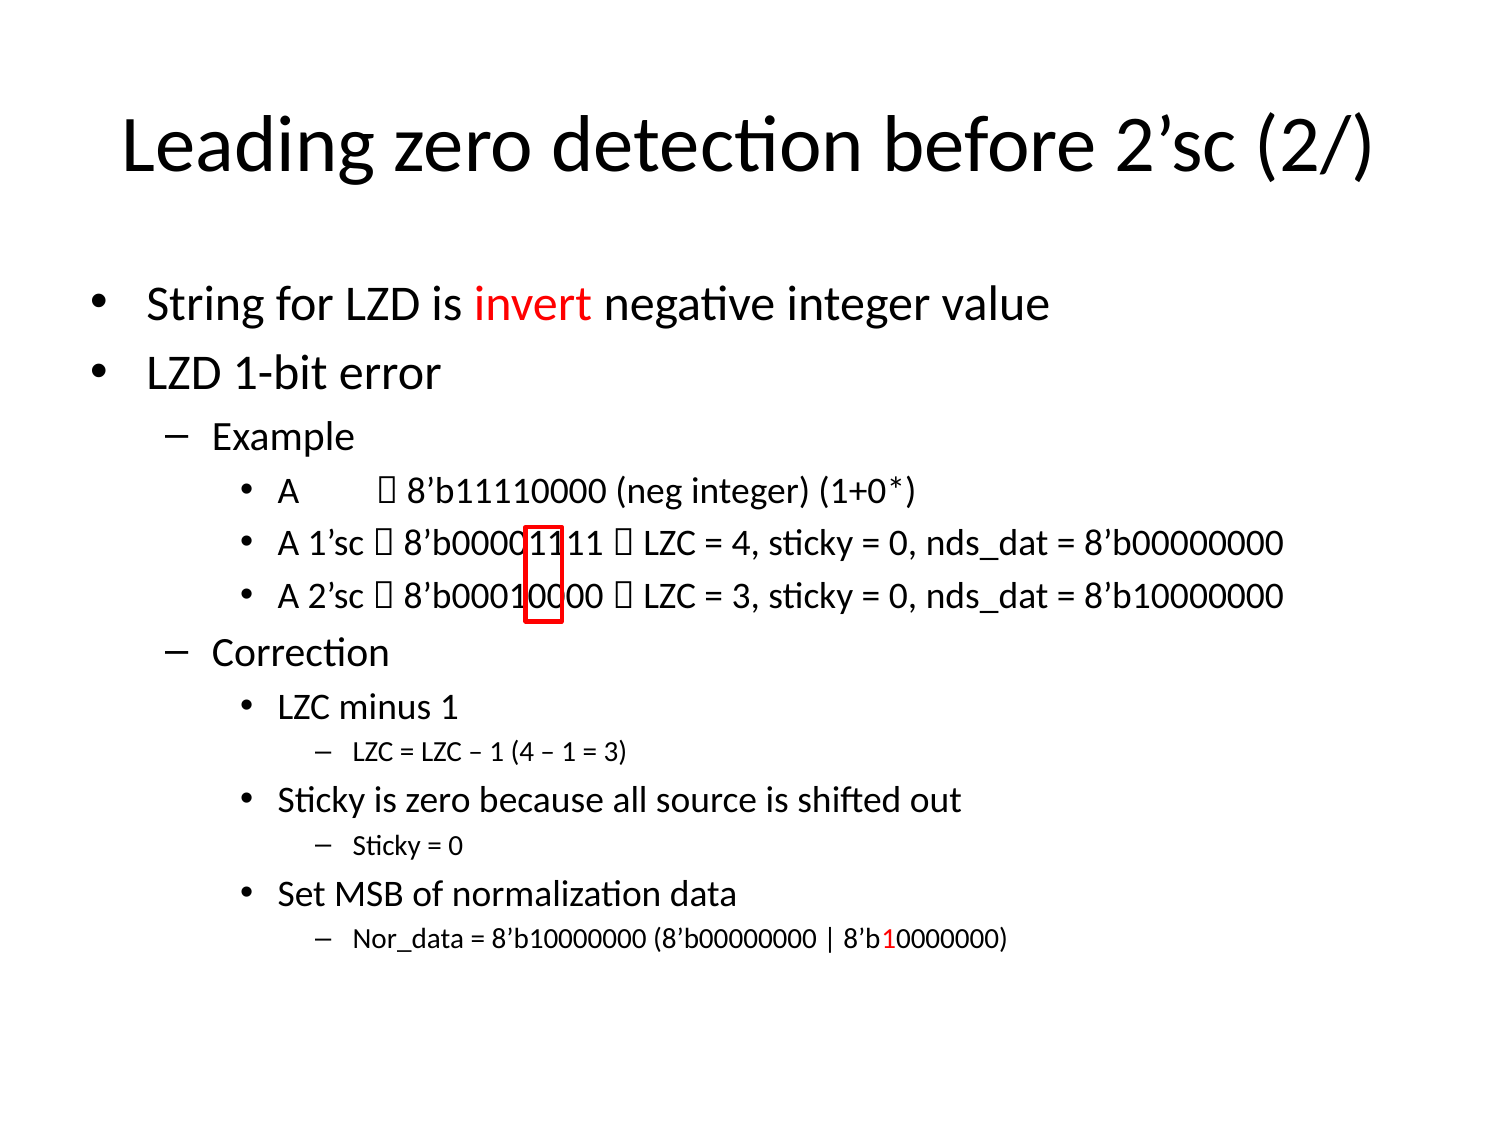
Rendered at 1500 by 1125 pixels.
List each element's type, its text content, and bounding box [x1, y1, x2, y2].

title Leading zero detection before 2’sc (2/) [75, 45, 1425, 233]
list String for LZD is invert negative integer value LZD 1-bit error Example A  8’b11110000 (neg integer) (1+0*) A 1’sc  8’b00001111  LZC = 4, sticky = 0, nds_dat = 8’b00000000 A 2’sc  8’b00010000  LZC = 3, sticky = 0, nds_dat = 8’b10000000 Correction LZC minus 1 LZC = LZC – 1 (4 – 1 = 3) Sticky is zero because all source is shifted out Sticky = 0 Set MSB of normalization data Nor_data = 8’b10000000 (8’b00000000 | 8’b10000000) [75, 262, 1425, 1005]
text_box [523, 525, 564, 624]
